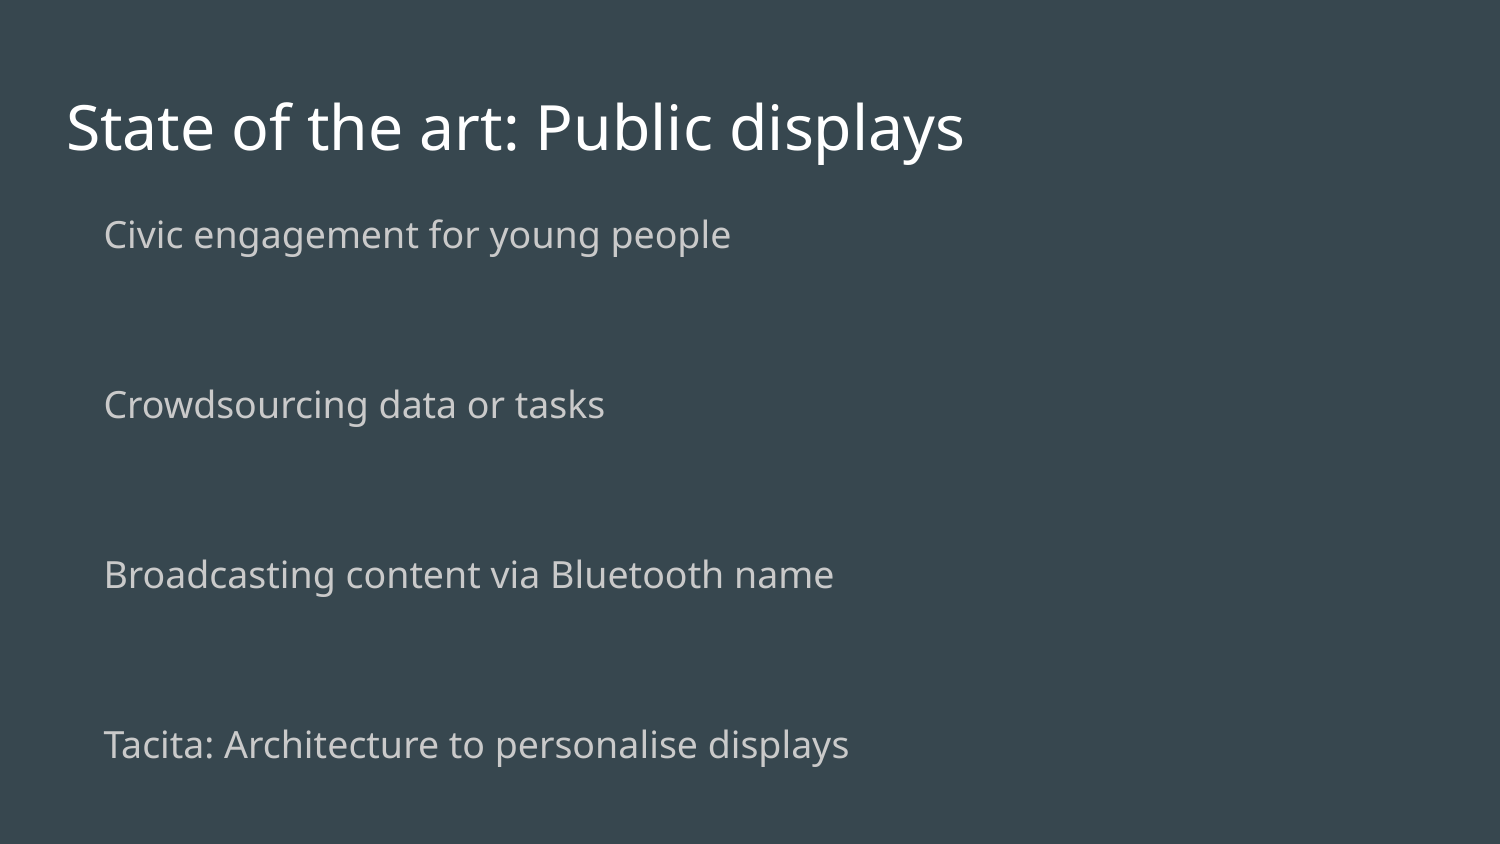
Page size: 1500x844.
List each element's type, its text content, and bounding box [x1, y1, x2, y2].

title State of the art: Public displays [51, 72, 1449, 167]
list Civic engagement for young people Crowdsourcing data or tasks Broadcasting content via Bluetooth name Tacita: Architecture to personalise displays [51, 189, 1449, 774]
